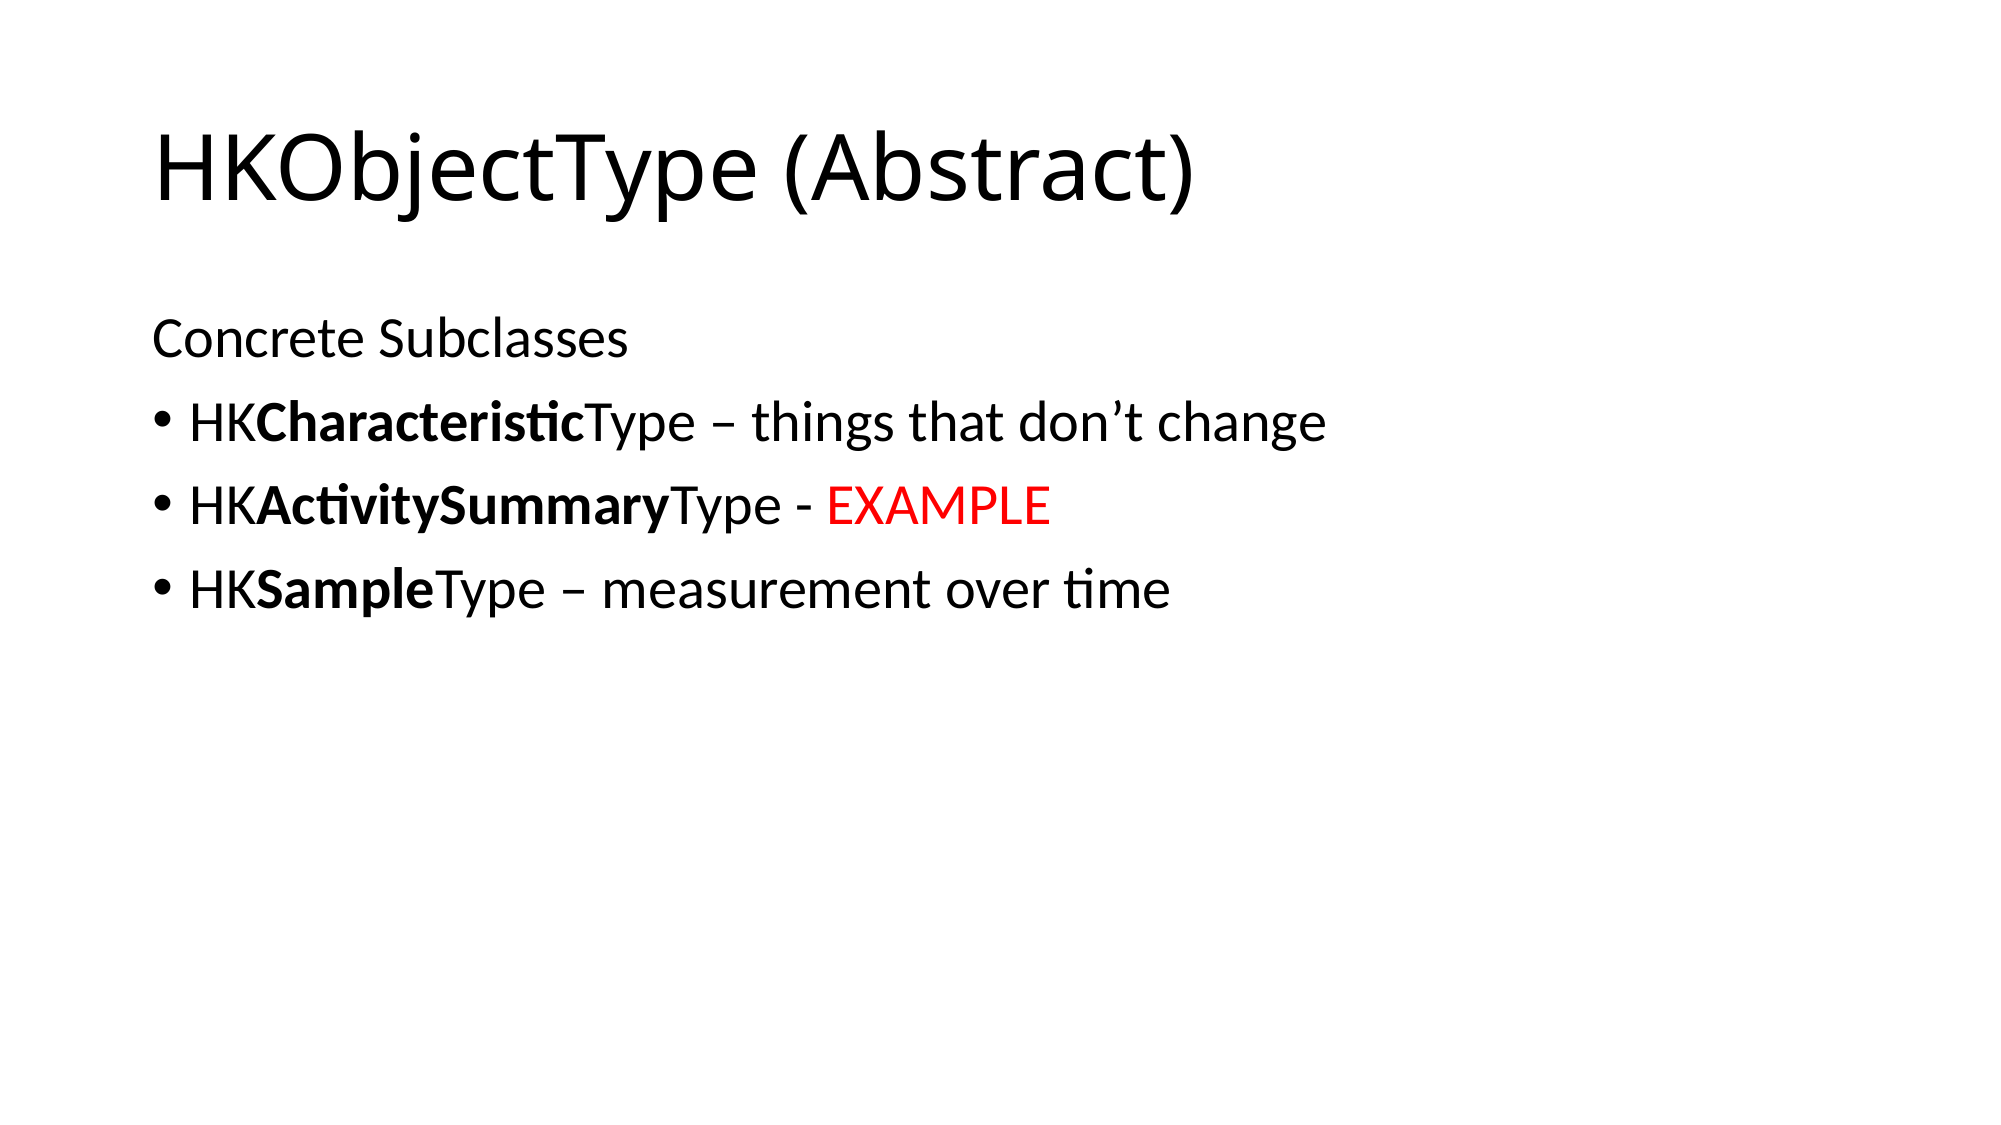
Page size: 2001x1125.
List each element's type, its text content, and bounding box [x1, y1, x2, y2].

list Concrete Subclasses HKCharacteristicType – things that don’t change HKActivitySummaryType - EXAMPLE HKSampleType – measurement over time [137, 299, 1863, 1014]
title HKObjectType (Abstract) [137, 62, 1863, 280]
